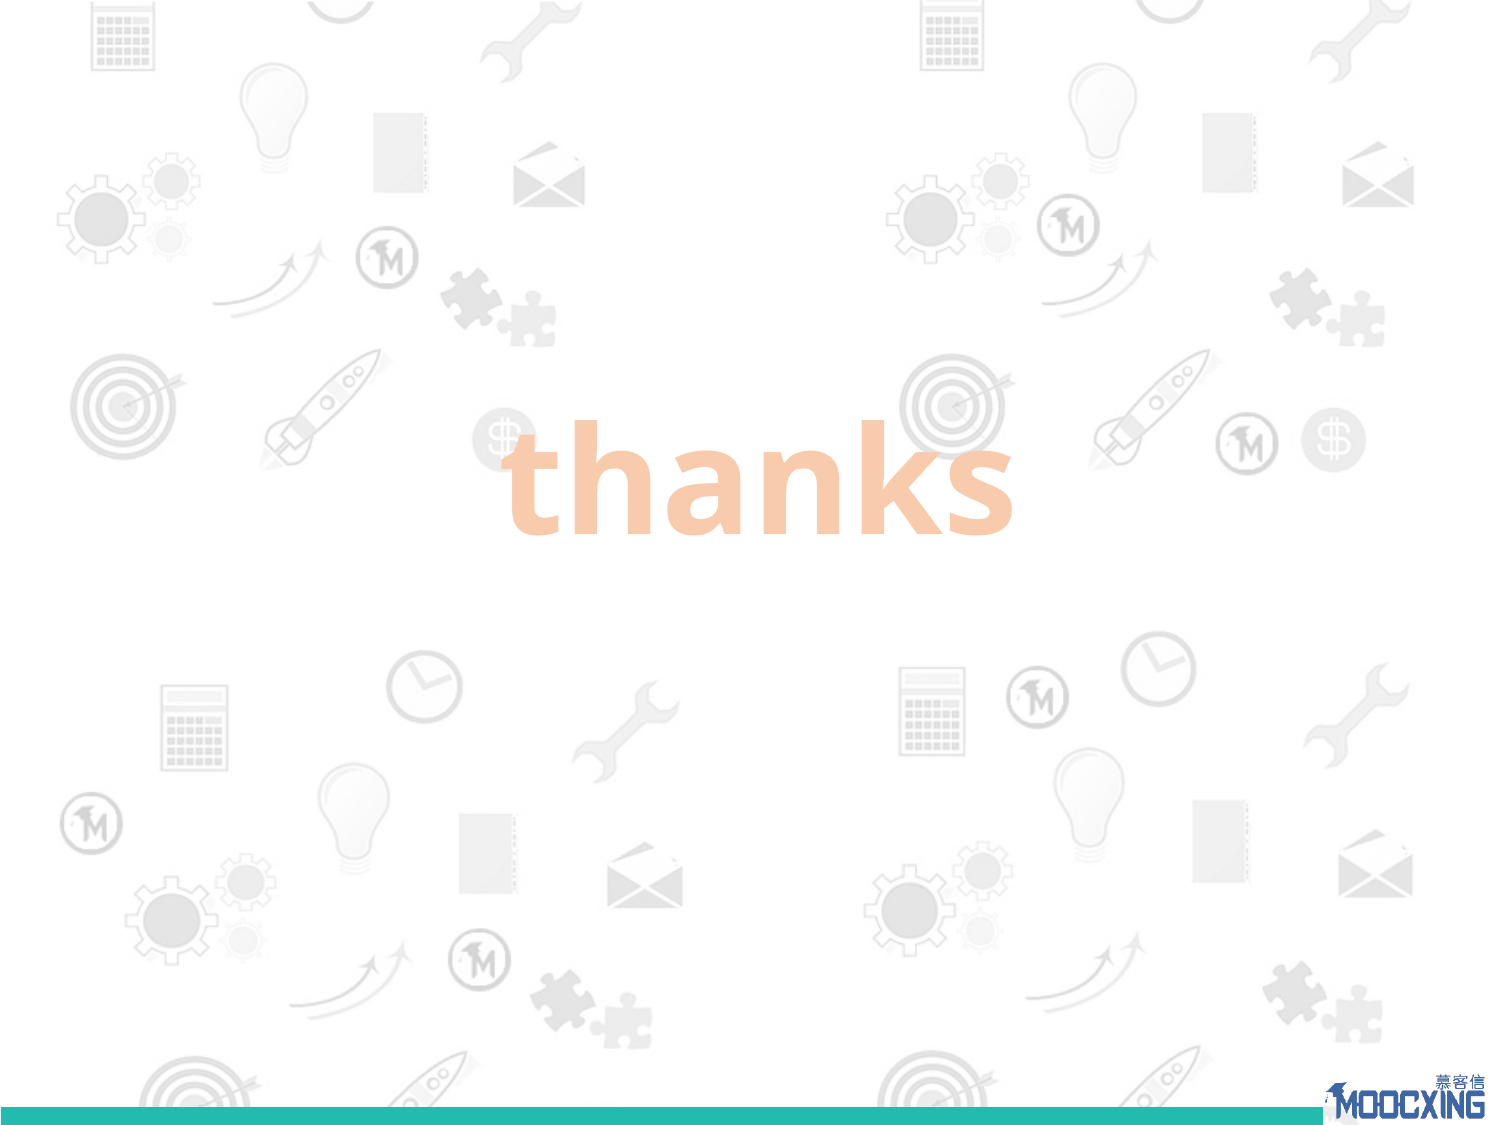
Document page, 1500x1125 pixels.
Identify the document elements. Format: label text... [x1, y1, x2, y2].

picture [0, 0, 1500, 1125]
text_box thanks [483, 377, 1033, 572]
